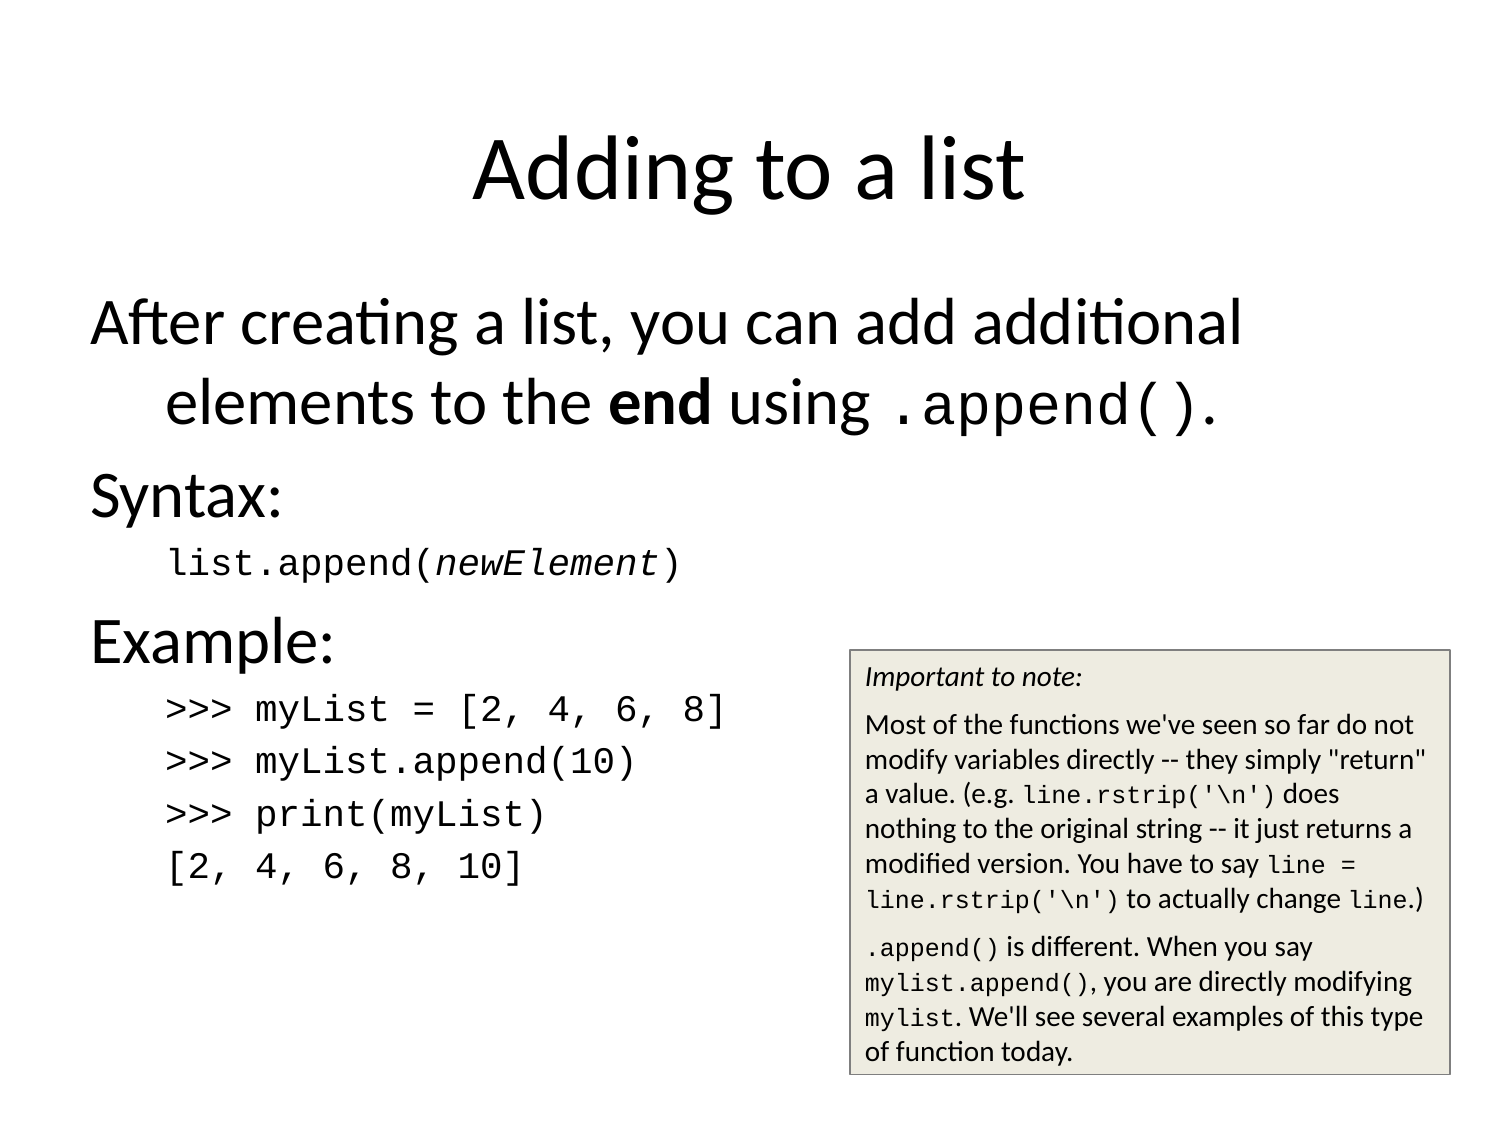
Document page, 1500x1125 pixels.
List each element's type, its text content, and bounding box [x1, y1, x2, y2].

list After creating a list, you can add additional elements to the end using .append(). Syntax: list.append(newElement) Example: >>> myList = [2, 4, 6, 8] >>> myList.append(10) >>> print(myList) [2, 4, 6, 8, 10] [75, 262, 1425, 1005]
text_box Important to note: Most of the functions we've seen so far do not modify variables directly -- they simply "return" a value. (e.g. line.rstrip('\n') does nothing to the original string -- it just returns a modified version. You have to say line = line.rstrip('\n') to actually change line.) .append() is different. When you say mylist.append(), you are directly modifying mylist. We'll see several examples of this type of function today. [849, 649, 1450, 1075]
title Adding to a list [75, 45, 1425, 233]
